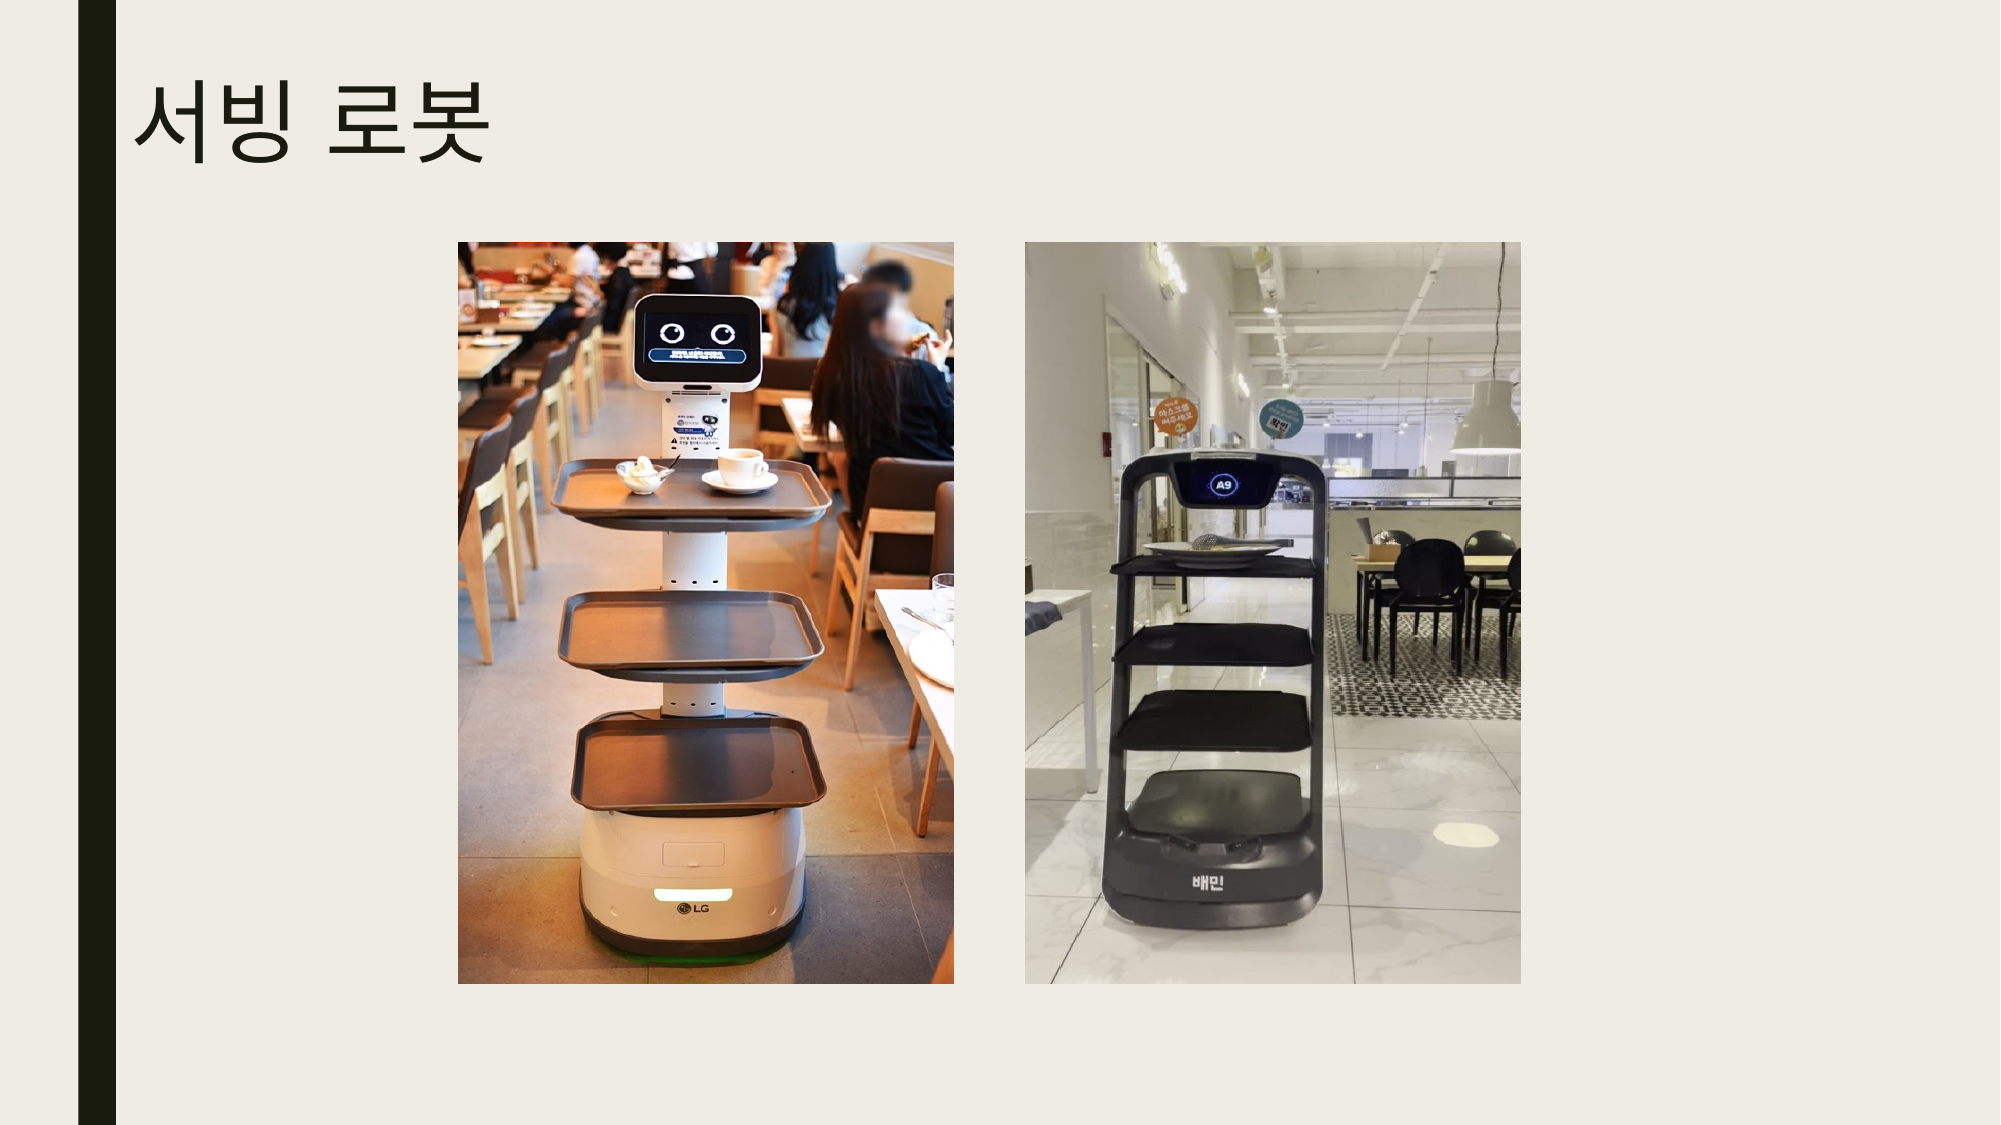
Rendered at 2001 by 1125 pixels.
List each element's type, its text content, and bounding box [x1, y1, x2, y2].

picture [458, 242, 954, 984]
title 서빙 로봇 [115, 70, 1176, 194]
picture [1025, 242, 1521, 984]
